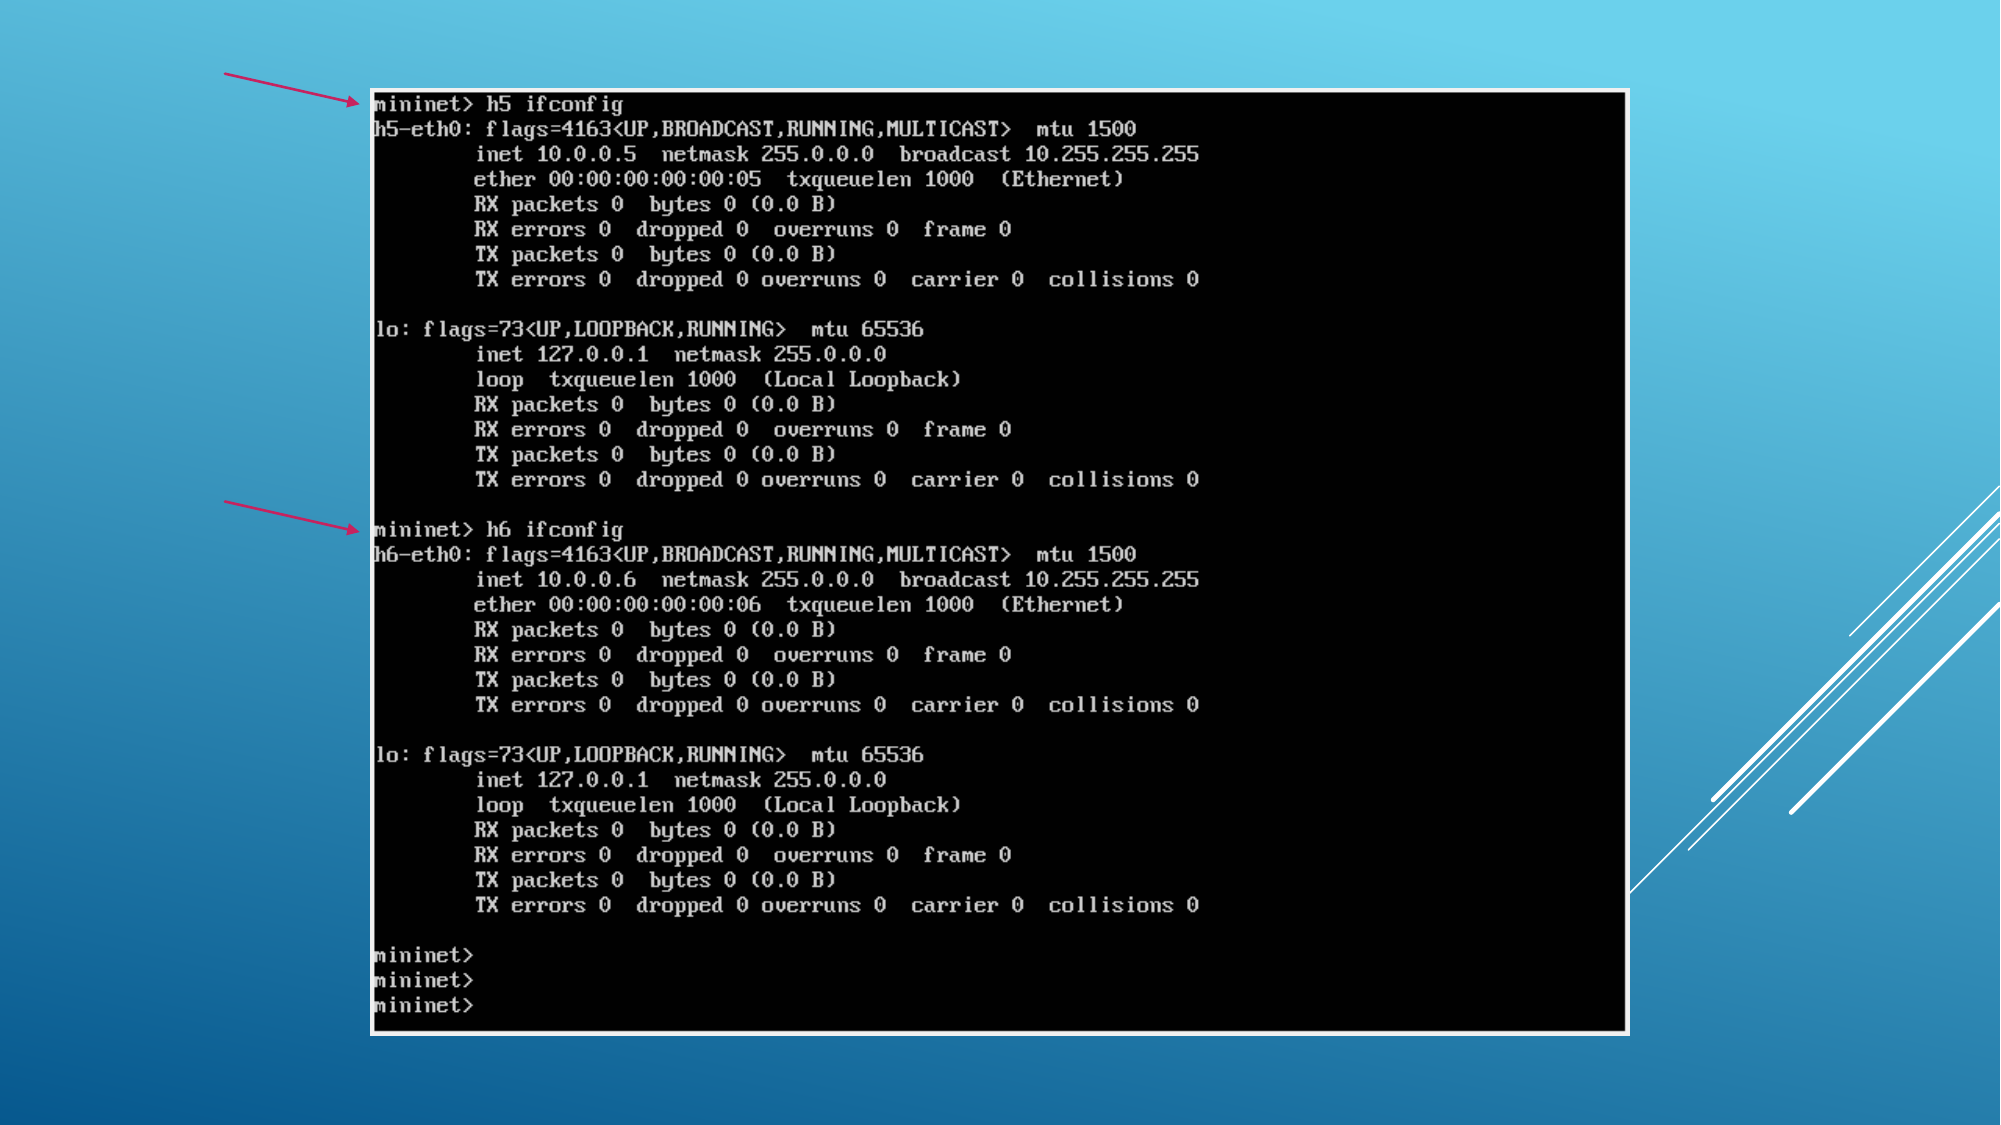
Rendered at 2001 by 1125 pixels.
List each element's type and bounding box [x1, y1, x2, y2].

picture [369, 88, 1630, 1037]
text_box [224, 501, 360, 533]
text_box [224, 73, 360, 105]
